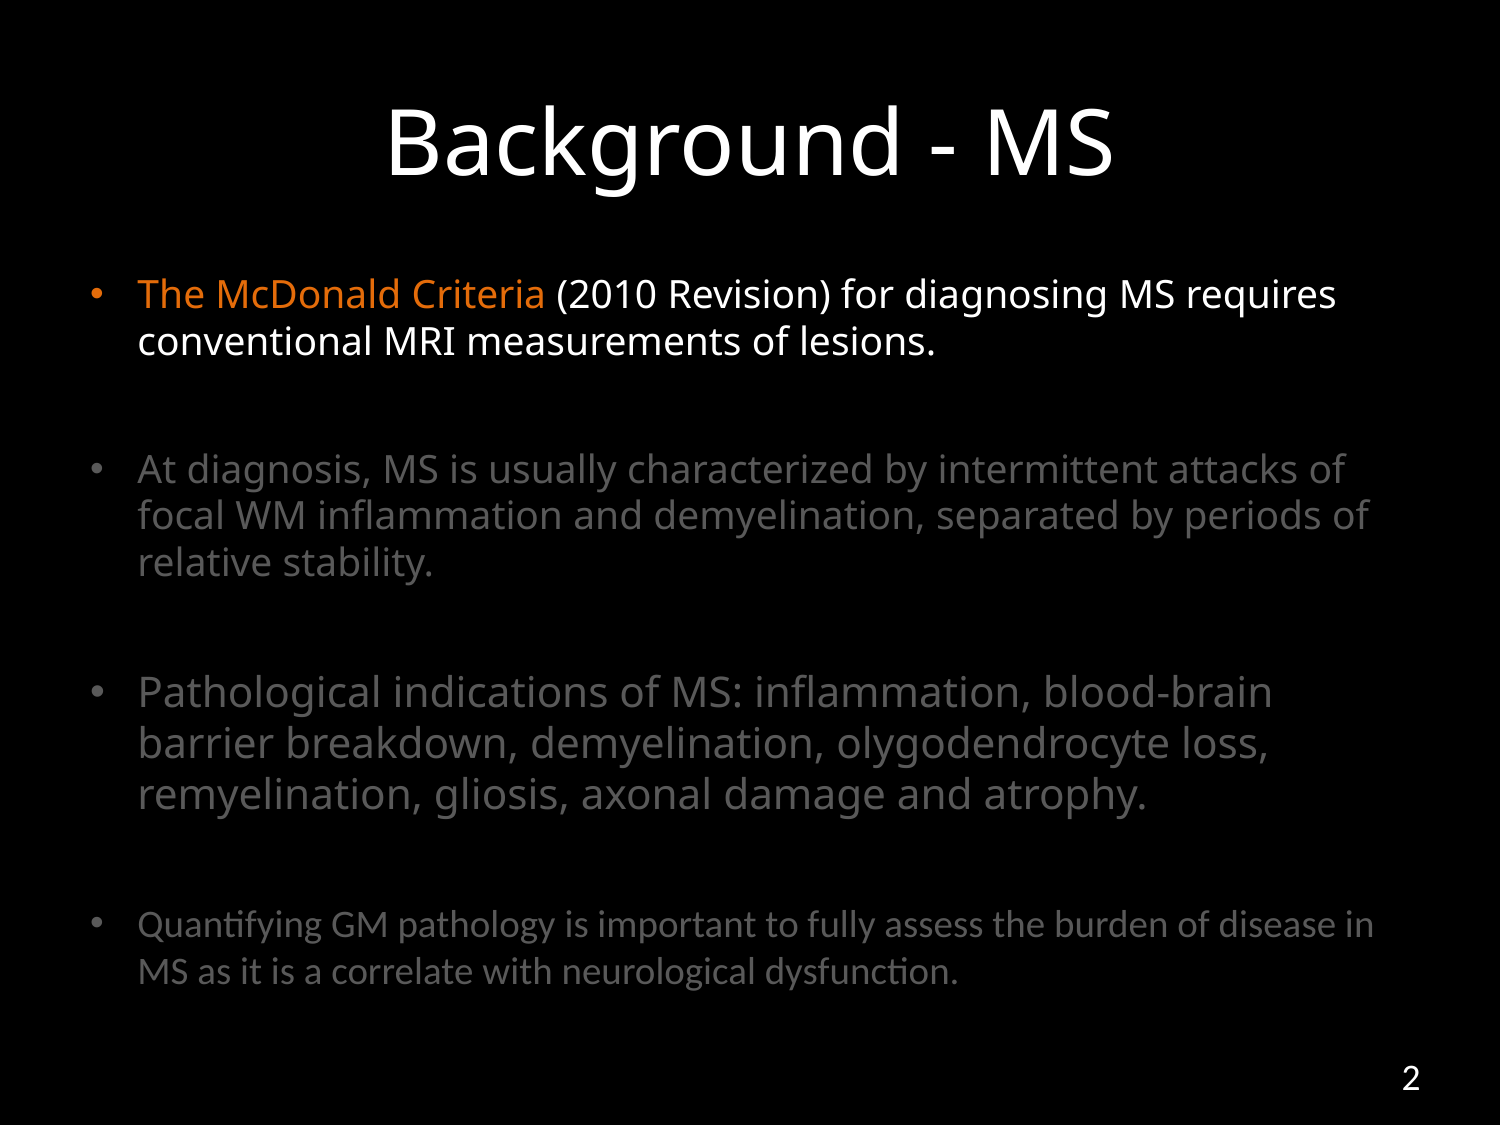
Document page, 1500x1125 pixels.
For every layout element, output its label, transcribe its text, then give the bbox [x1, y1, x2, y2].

list The McDonald Criteria (2010 Revision) for diagnosing MS requires conventional MRI measurements of lesions. At diagnosis, MS is usually characterized by intermittent attacks of focal WM inflammation and demyelination, separated by periods of relative stability. Pathological indications of MS: inflammation, blood-brain barrier breakdown, demyelination, olygodendrocyte loss, remyelination, gliosis, axonal damage and atrophy. Quantifying GM pathology is important to fully assess the burden of disease in MS as it is a correlate with neurological dysfunction. [75, 262, 1425, 1005]
text_box 2 [1386, 1045, 1476, 1106]
title Background - MS [75, 45, 1425, 233]
